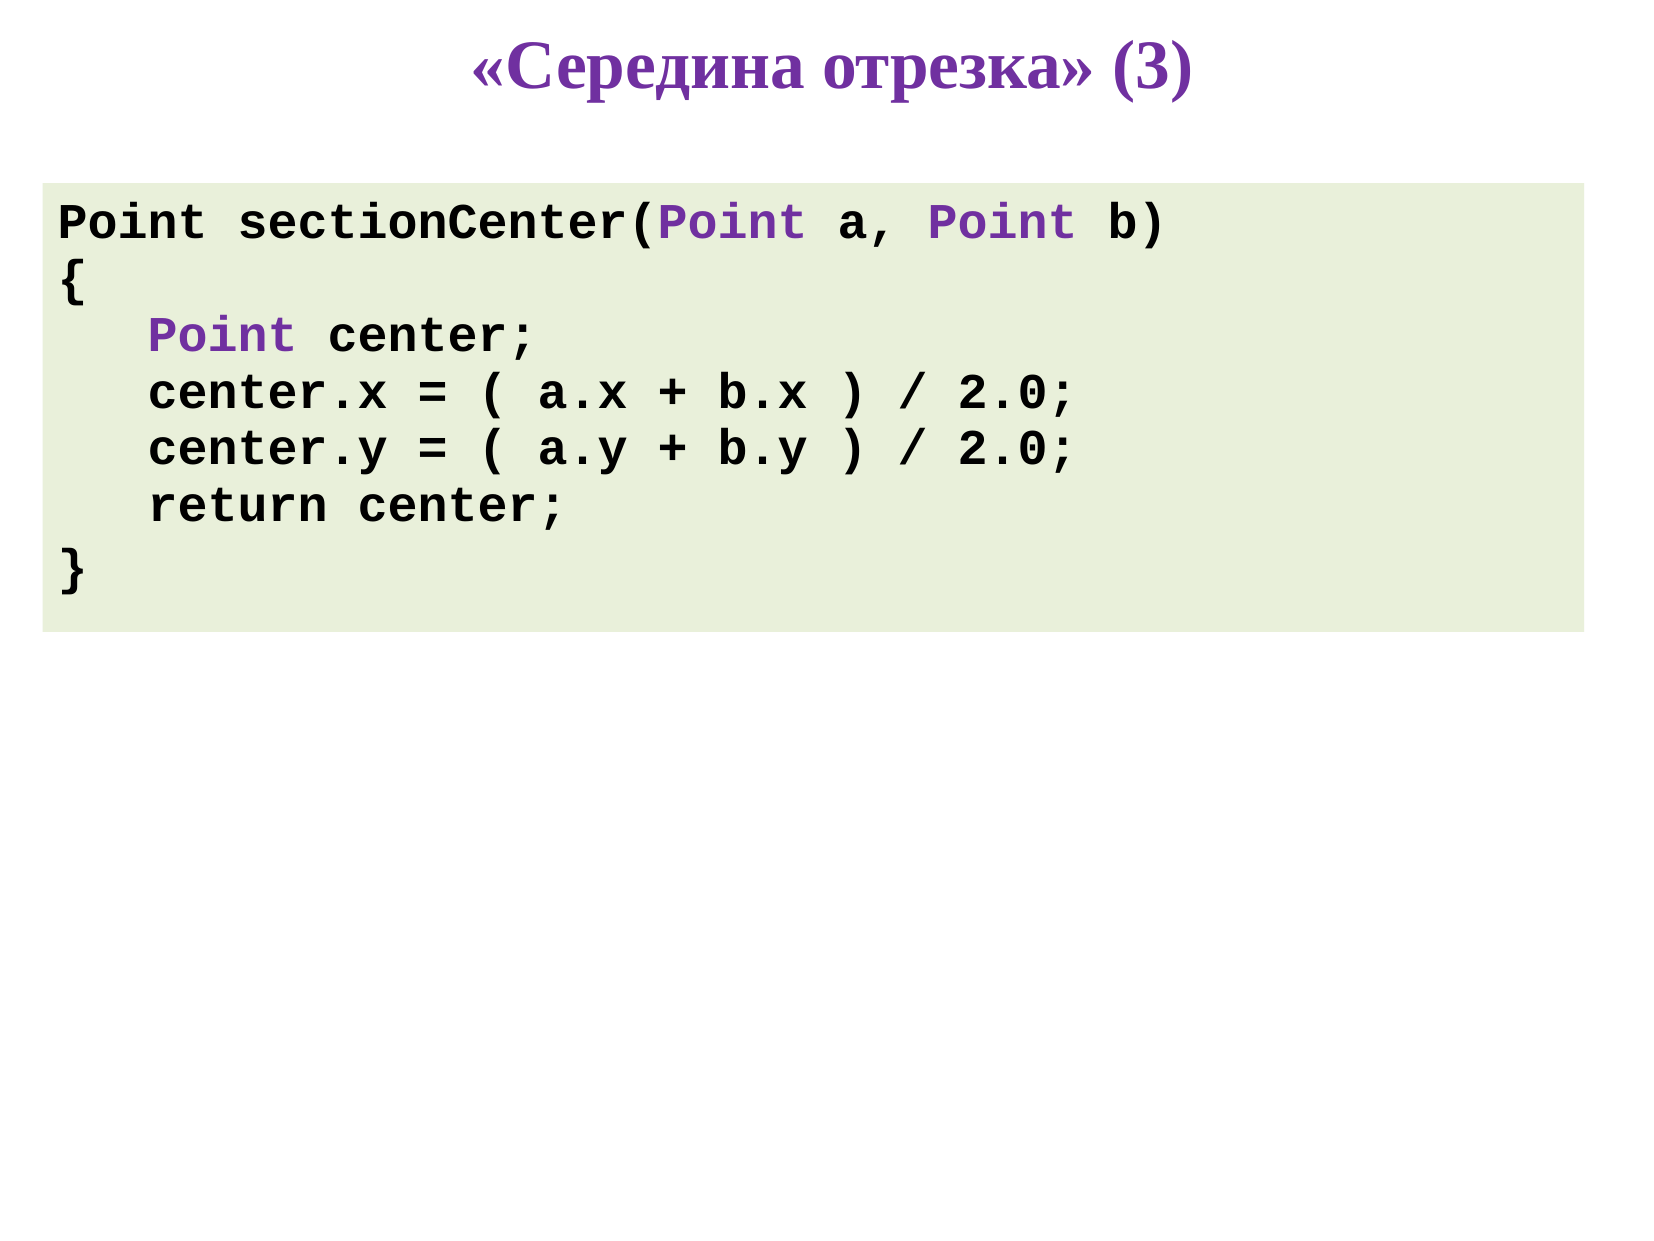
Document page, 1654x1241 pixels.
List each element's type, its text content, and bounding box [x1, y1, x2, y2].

title «Середина отрезка» (3) [88, 13, 1577, 111]
text_box Point sectionCenter(Point a, Point b) { Point center; center.x = ( a.x + b.x ) / 2.0; center.y = ( a.y + b.y ) / 2.0; return center; } [42, 183, 1585, 632]
